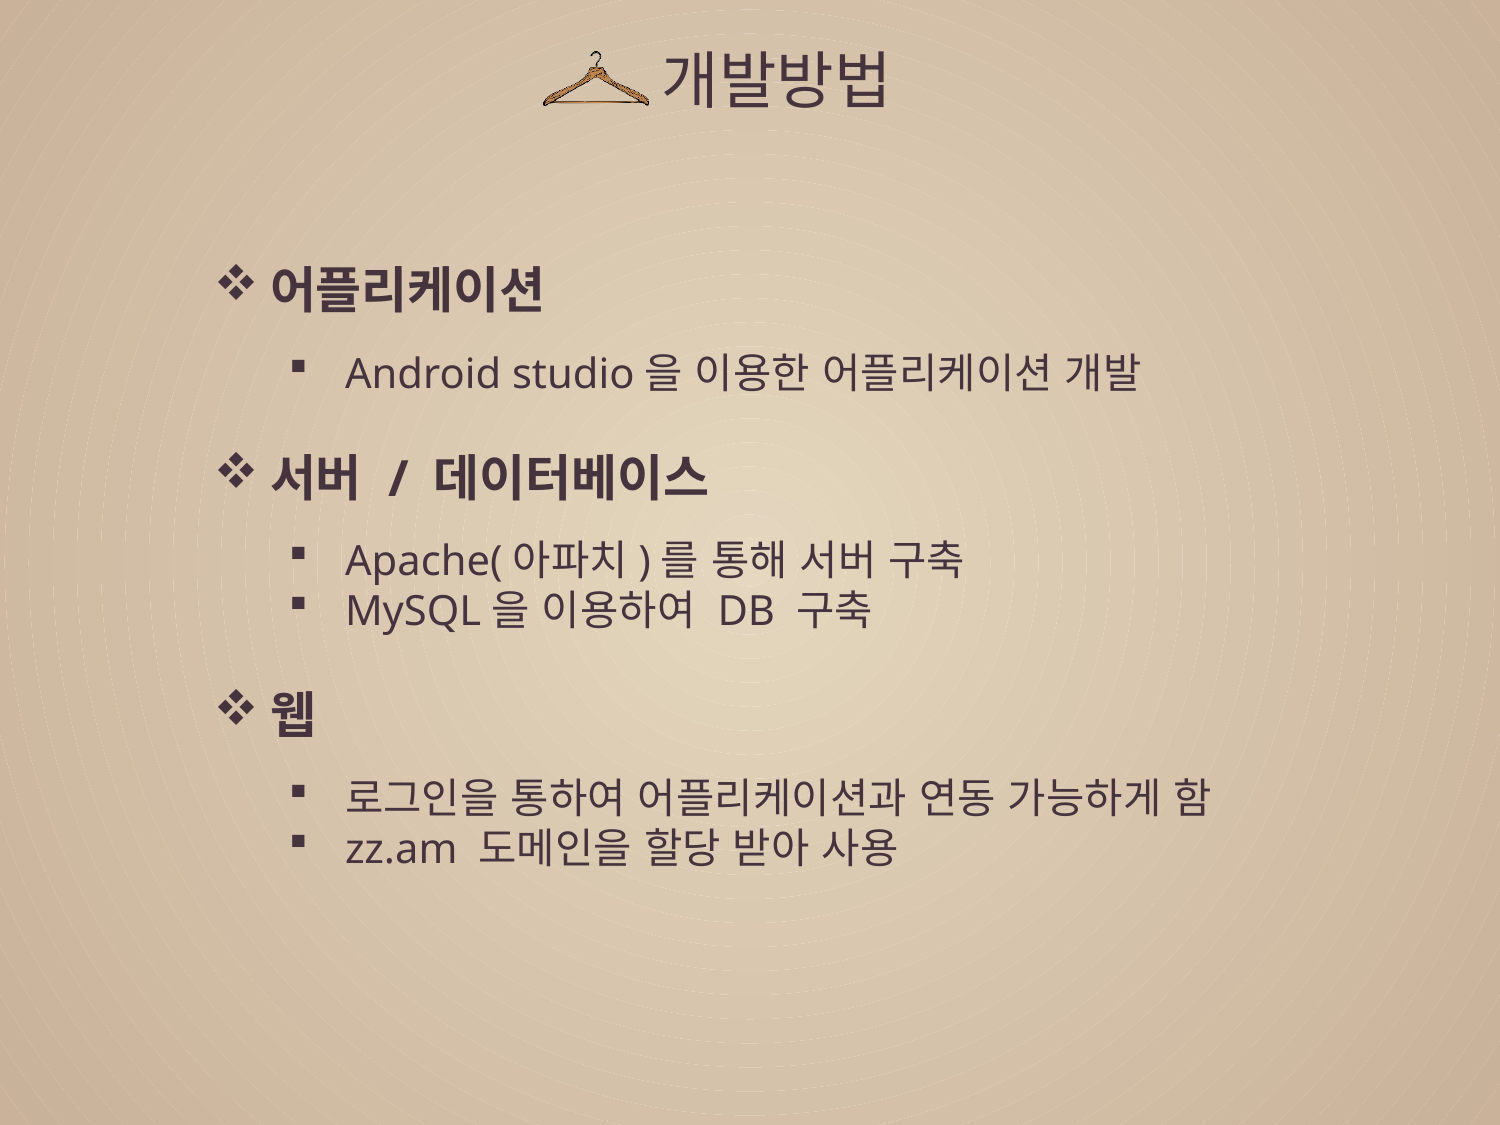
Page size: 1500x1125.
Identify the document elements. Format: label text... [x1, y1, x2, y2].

text_box 개발방법 [647, 33, 907, 123]
text_box 어플리케이션 Android studio을 이용한 어플리케이션 개발 서버 / 데이터베이스 Apache(아파치)를 통해 서버 구축 MySQL을 이용하여 DB 구축 웹 로그인을 통하여 어플리케이션과 연동 가능하게 함 zz.am 도메인을 할당 받아 사용 [199, 251, 1355, 879]
picture [543, 51, 649, 106]
